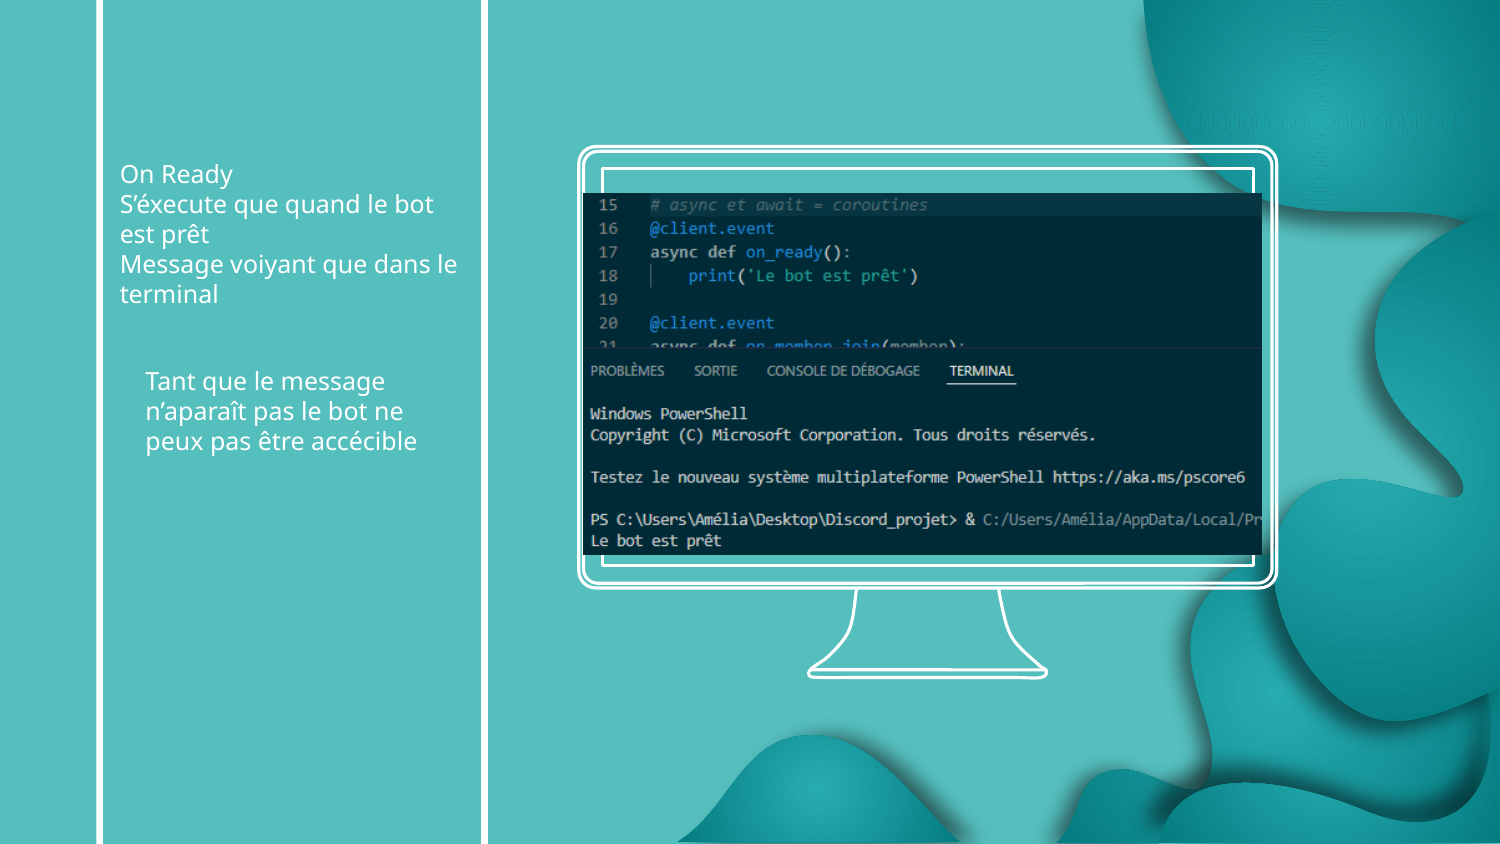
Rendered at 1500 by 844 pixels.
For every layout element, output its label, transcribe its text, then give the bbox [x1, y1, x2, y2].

picture [605, 318, 612, 328]
picture [728, 320, 744, 328]
picture [652, 192, 1262, 215]
picture [739, 517, 747, 525]
text_box Tant que le message n’aparaît pas le bot ne peux pas être accécible [134, 359, 450, 489]
picture [767, 472, 781, 482]
picture [702, 474, 733, 482]
picture [600, 366, 627, 375]
picture [828, 514, 835, 525]
picture [593, 536, 607, 546]
picture [833, 366, 846, 375]
picture [758, 271, 764, 281]
picture [984, 516, 990, 525]
picture [644, 429, 668, 444]
picture [783, 471, 790, 482]
text_box On Ready S’éxecute que quand le bot est prêt Message voiyant que dans le terminal [104, 151, 480, 330]
picture [957, 472, 1005, 482]
picture [636, 474, 642, 482]
picture [912, 269, 916, 281]
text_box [578, 146, 1277, 679]
picture [651, 222, 663, 233]
picture [1159, 474, 1174, 482]
picture [758, 514, 764, 525]
picture [661, 474, 670, 482]
picture [676, 344, 693, 348]
picture [644, 514, 673, 525]
picture [610, 223, 616, 231]
picture [728, 226, 744, 233]
picture [689, 226, 695, 233]
picture [1019, 428, 1043, 440]
picture [820, 366, 826, 375]
picture [801, 517, 818, 528]
picture [773, 513, 791, 525]
picture [651, 317, 663, 331]
picture [601, 223, 605, 234]
picture [678, 474, 698, 482]
picture [1116, 513, 1122, 526]
picture [708, 340, 733, 348]
picture [966, 513, 975, 525]
picture [1123, 471, 1148, 482]
picture [1176, 517, 1183, 525]
picture [889, 472, 895, 482]
picture [601, 294, 605, 304]
picture [741, 407, 747, 419]
picture [718, 273, 726, 280]
picture [672, 535, 677, 546]
picture [915, 474, 949, 482]
picture [993, 430, 999, 440]
picture [732, 366, 737, 375]
picture [591, 407, 647, 419]
picture [986, 428, 990, 440]
picture [591, 366, 597, 375]
picture [1195, 514, 1200, 525]
picture [783, 430, 790, 440]
picture [775, 344, 791, 348]
picture [601, 200, 606, 210]
picture [687, 534, 721, 549]
picture [819, 344, 831, 348]
picture [872, 428, 876, 440]
picture [733, 432, 764, 440]
picture [612, 247, 617, 256]
picture [652, 249, 660, 257]
picture [636, 428, 641, 440]
picture [937, 432, 947, 440]
picture [800, 366, 817, 375]
picture [732, 407, 738, 419]
picture [617, 534, 642, 546]
picture [592, 431, 635, 444]
picture [926, 513, 947, 528]
picture [671, 249, 697, 260]
picture [867, 517, 881, 525]
picture [689, 320, 707, 328]
picture [891, 340, 931, 348]
picture [752, 344, 764, 348]
picture [1053, 471, 1078, 482]
picture [610, 274, 617, 281]
picture [752, 250, 759, 257]
picture [819, 474, 829, 482]
picture [868, 273, 875, 281]
picture [749, 474, 756, 482]
picture [951, 366, 963, 375]
picture [881, 513, 886, 525]
picture [923, 432, 934, 440]
picture [626, 474, 635, 482]
picture [709, 246, 733, 257]
picture [879, 474, 886, 482]
picture [807, 430, 869, 444]
picture [1099, 513, 1104, 525]
picture [862, 517, 868, 525]
picture [763, 517, 773, 525]
picture [808, 246, 822, 259]
picture [762, 430, 782, 440]
picture [1169, 514, 1174, 525]
picture [879, 432, 895, 440]
picture [794, 514, 799, 525]
picture [696, 226, 707, 233]
picture [668, 407, 731, 419]
picture [863, 273, 868, 284]
picture [1185, 513, 1192, 526]
picture [591, 514, 607, 525]
picture [793, 474, 809, 482]
picture [1184, 474, 1205, 486]
picture [1202, 517, 1208, 525]
picture [882, 366, 894, 375]
picture [1229, 513, 1235, 525]
picture [891, 366, 915, 375]
picture [1079, 474, 1096, 486]
picture [609, 294, 617, 303]
picture [601, 247, 605, 257]
picture [1063, 514, 1087, 525]
picture [713, 428, 728, 440]
picture [1002, 513, 1016, 526]
picture [782, 249, 788, 257]
picture [601, 341, 607, 348]
picture [1106, 517, 1113, 525]
picture [855, 471, 859, 482]
picture [845, 472, 851, 482]
picture [1219, 517, 1227, 525]
picture [1090, 513, 1095, 525]
picture [757, 474, 764, 486]
picture [632, 364, 663, 375]
picture [896, 517, 920, 528]
picture [851, 363, 878, 375]
picture [600, 472, 625, 482]
picture [688, 431, 695, 440]
picture [1006, 471, 1027, 482]
picture [697, 428, 702, 444]
picture [896, 474, 905, 482]
picture [775, 366, 794, 375]
picture [636, 513, 641, 522]
picture [721, 366, 729, 375]
picture [1017, 514, 1052, 525]
picture [1240, 513, 1262, 524]
picture [601, 271, 607, 281]
picture [732, 513, 738, 525]
picture [861, 474, 870, 486]
picture [1207, 517, 1218, 525]
picture [652, 538, 668, 546]
picture [676, 517, 686, 525]
picture [703, 366, 719, 375]
picture [966, 366, 1010, 375]
picture [1210, 472, 1240, 482]
picture [689, 273, 707, 284]
picture [792, 341, 816, 348]
picture [1124, 514, 1166, 528]
picture [618, 516, 625, 525]
picture [800, 249, 807, 257]
picture [837, 513, 860, 525]
picture [739, 269, 744, 284]
picture [697, 513, 729, 525]
picture [1055, 513, 1061, 526]
picture [958, 428, 984, 440]
picture [1041, 428, 1086, 440]
